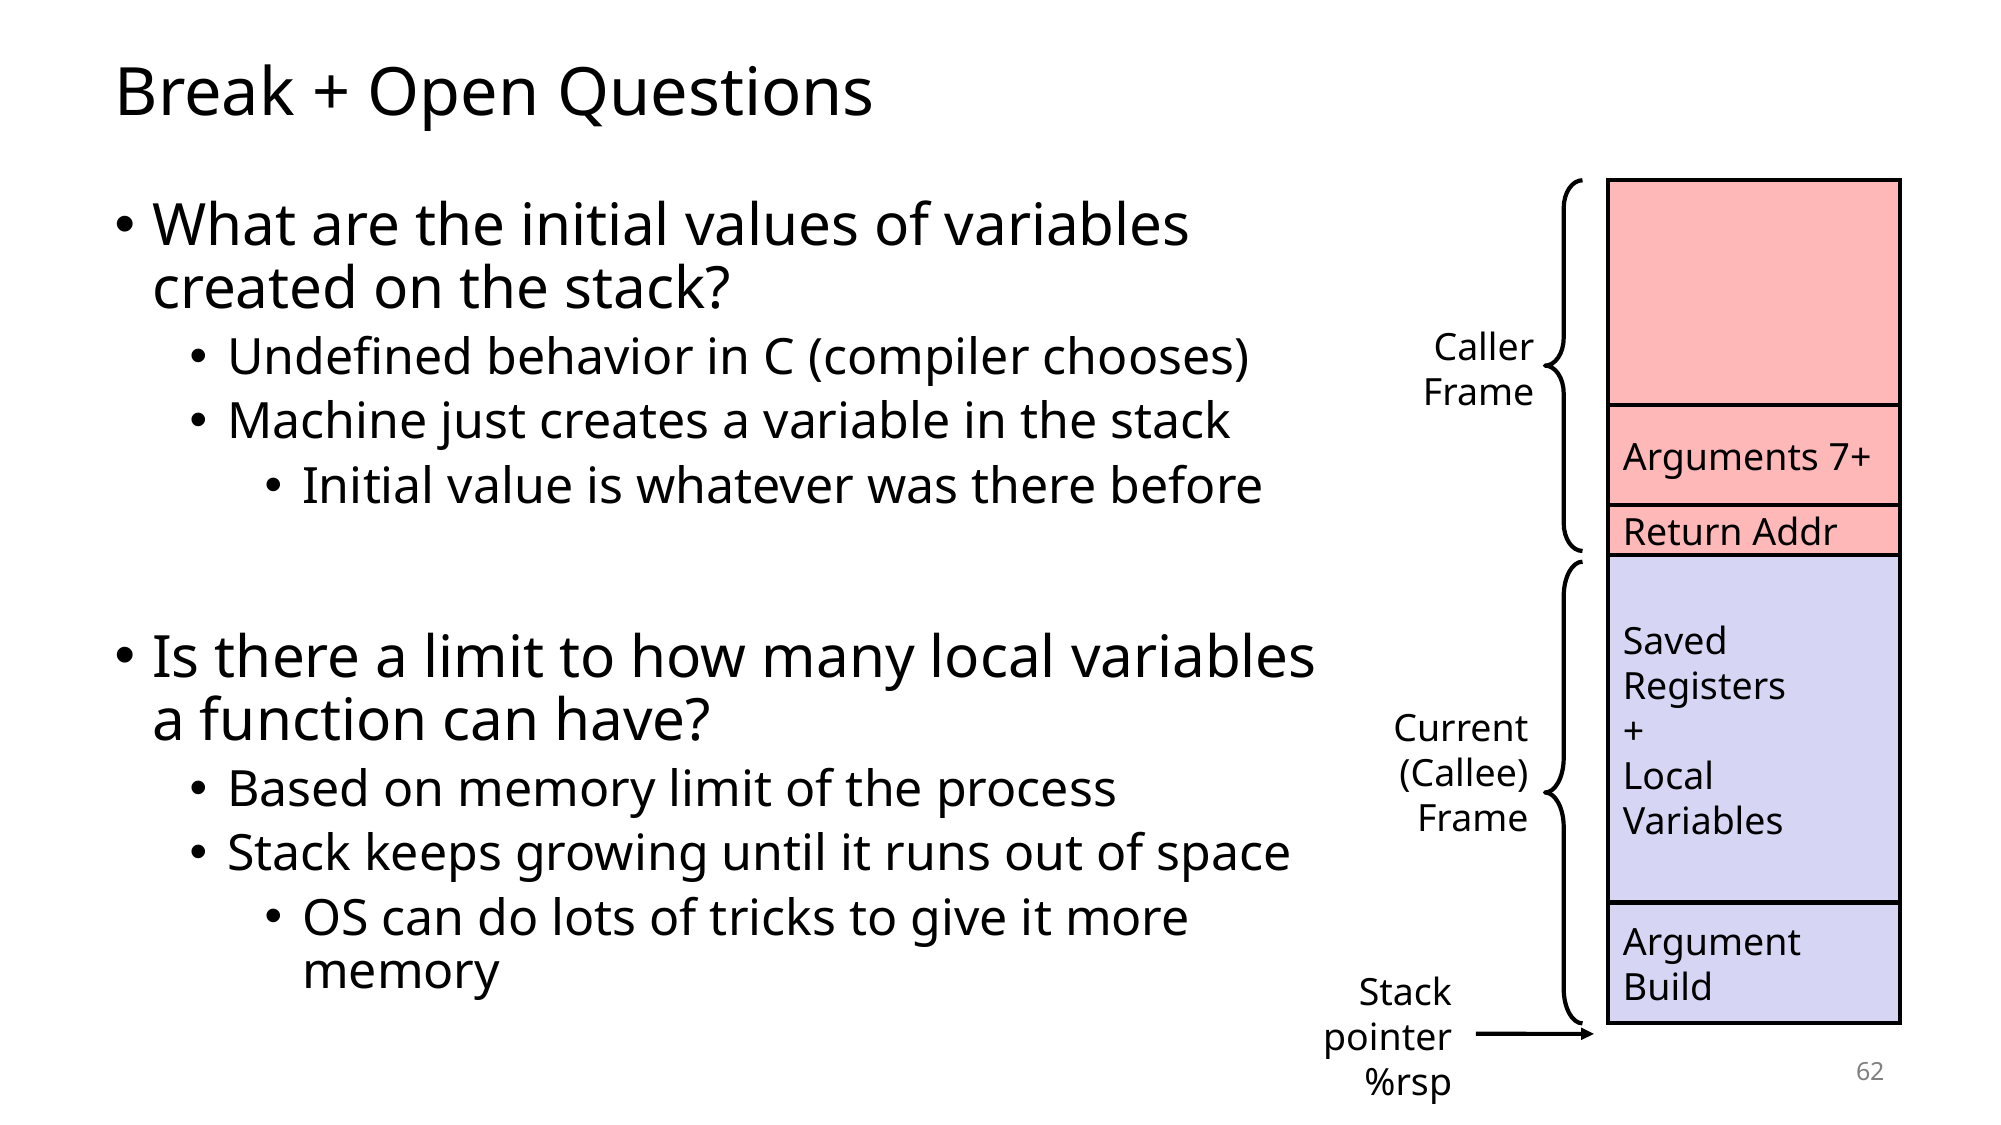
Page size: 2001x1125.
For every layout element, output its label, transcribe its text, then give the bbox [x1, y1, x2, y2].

title Break + Open Questions [99, 37, 1900, 150]
text_box [1545, 180, 1583, 551]
text_box Stack pointer %rsp [1214, 962, 1459, 1062]
text_box [1608, 180, 1900, 405]
slide_number 62 [1749, 1042, 1900, 1103]
text_box Caller Frame [1416, 316, 1541, 419]
list What are the initial values of variables created on the stack? Undefined behavior in C (compiler chooses) Machine just creates a variable in the stack Initial value is whatever was there before Is there a limit to how many local variables a function can have? Based on memory limit of the process Stack keeps growing until it runs out of space OS can do lots of tricks to give it more memory [99, 187, 1365, 1013]
text_box [1475, 1027, 1594, 1041]
text_box Current (Callee) Frame [1364, 697, 1535, 846]
text_box Arguments 7+ [1608, 405, 1900, 506]
text_box Argument Build [1608, 902, 1900, 1024]
text_box Saved Registers + Local Variables [1608, 555, 1900, 902]
text_box [1545, 561, 1583, 1024]
text_box Return Addr [1608, 506, 1900, 555]
